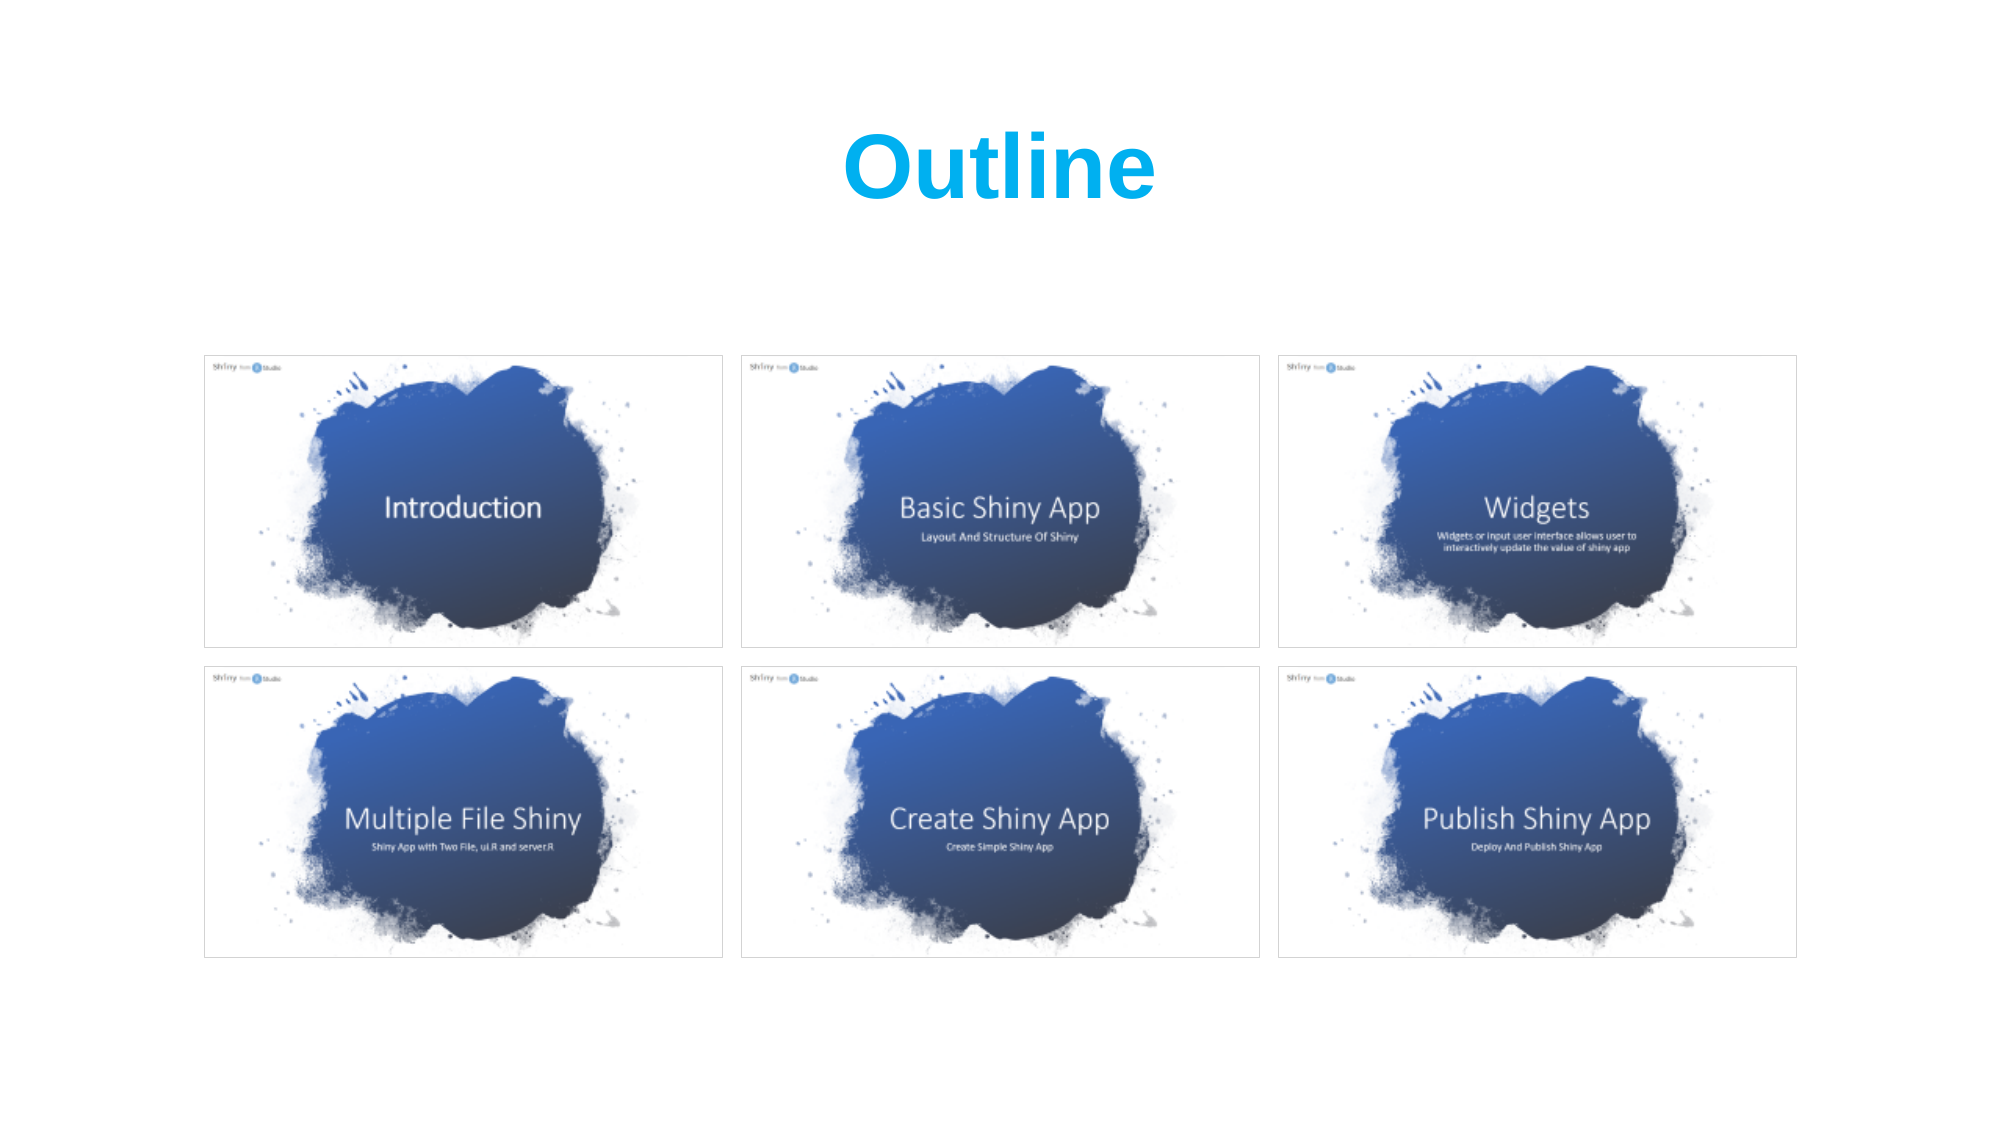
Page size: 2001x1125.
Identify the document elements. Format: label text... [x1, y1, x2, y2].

picture [742, 356, 1259, 647]
title Outline [137, 59, 1863, 278]
picture [1279, 356, 1796, 647]
picture [742, 667, 1259, 957]
picture [205, 667, 722, 957]
picture [1279, 667, 1796, 957]
picture [205, 356, 722, 647]
